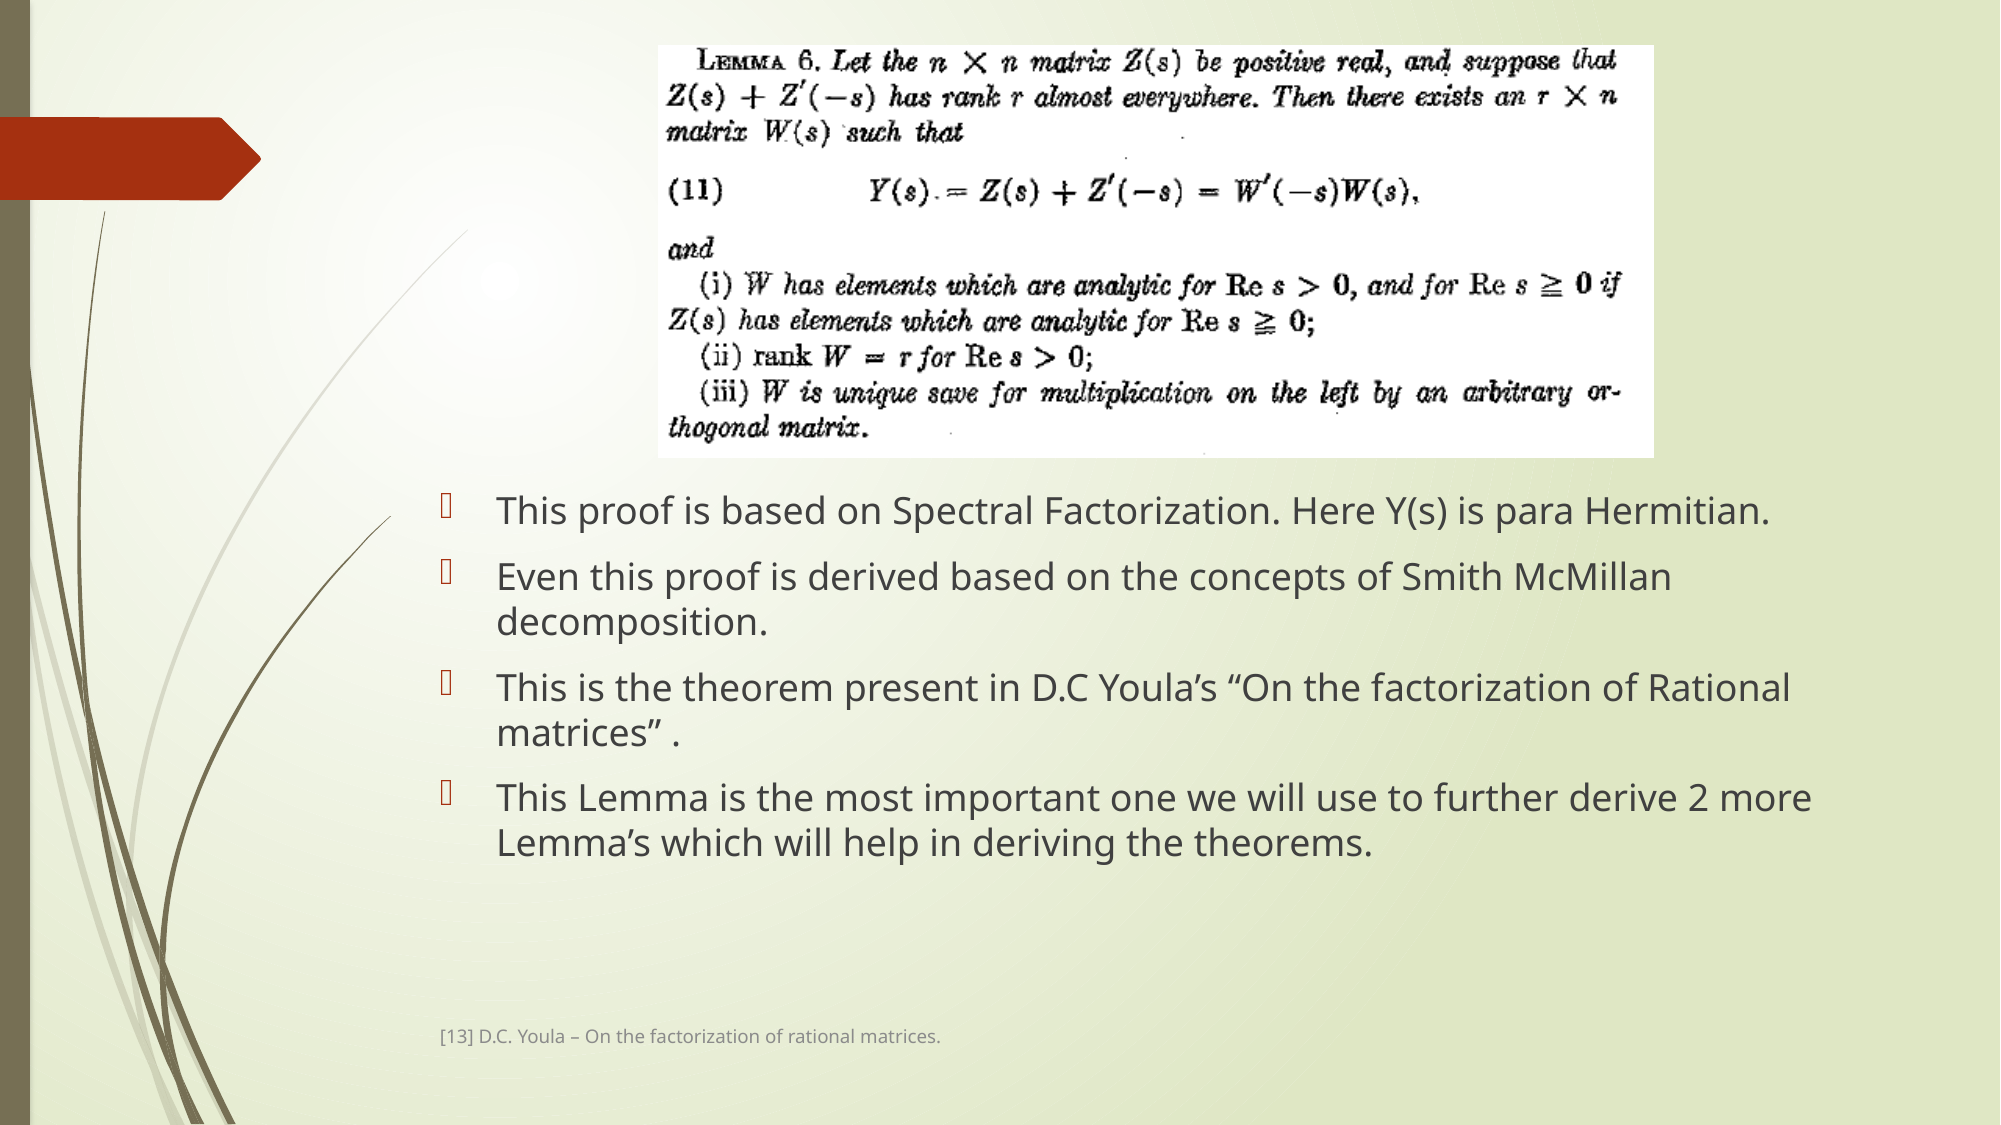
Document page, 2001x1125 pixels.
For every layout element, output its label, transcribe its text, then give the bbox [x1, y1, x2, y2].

list This proof is based on Spectral Factorization. Here Y(s) is para Hermitian. Even this proof is derived based on the concepts of Smith McMillan decomposition. This is the theorem present in D.C Youla’s “On the factorization of Rational matrices” . This Lemma is the most important one we will use to further derive 2 more Lemma’s which will help in deriving the theorems. [424, 479, 1888, 970]
picture [658, 44, 1654, 458]
footer [13] D.C. Youla – On the factorization of rational matrices. [424, 1006, 1675, 1067]
